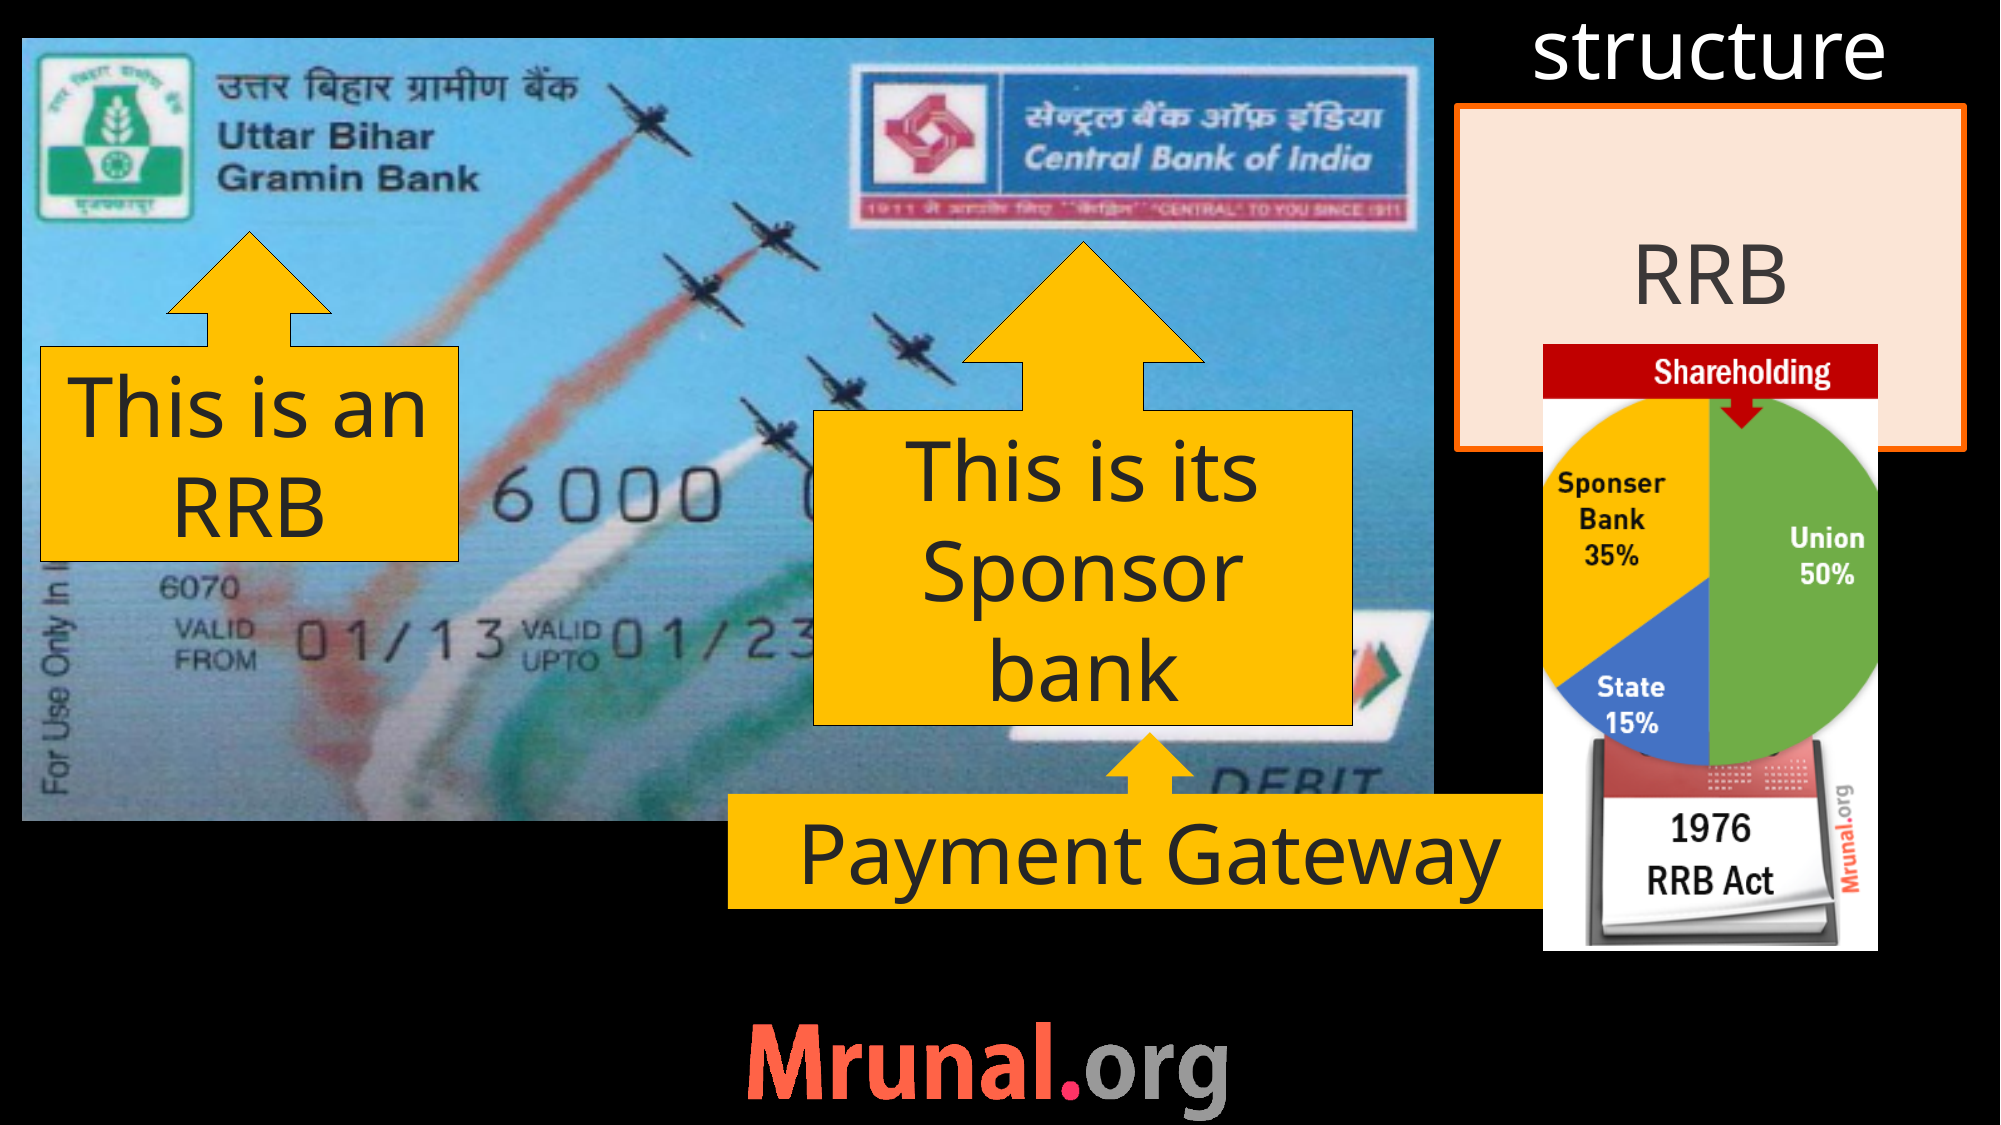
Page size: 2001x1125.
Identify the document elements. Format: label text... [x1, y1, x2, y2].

picture [741, 1005, 1230, 1125]
text_box Payment Gateway [727, 793, 1538, 909]
title RRB [1454, 103, 1967, 452]
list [22, 38, 1434, 822]
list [1543, 344, 1878, 952]
list structure [1457, 0, 1964, 106]
